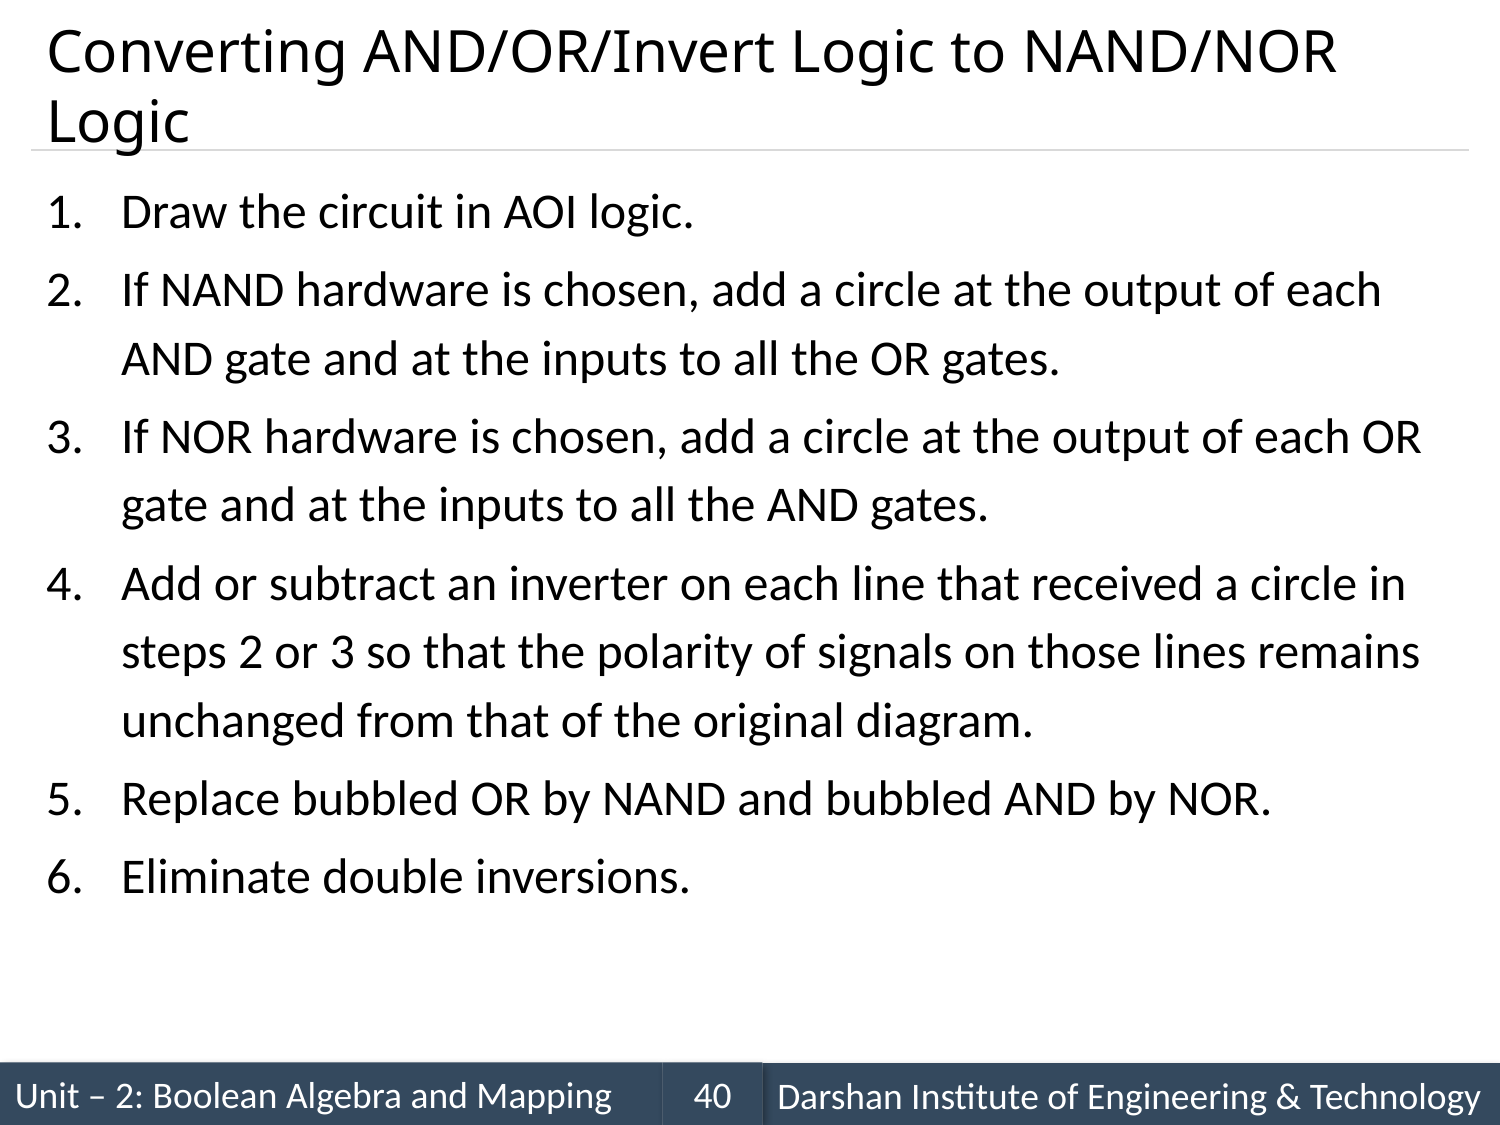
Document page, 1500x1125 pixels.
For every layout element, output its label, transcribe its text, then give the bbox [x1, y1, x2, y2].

list Draw the circuit in AOI logic. If NAND hardware is chosen, add a circle at the output of each AND gate and at the inputs to all the OR gates. If NOR hardware is chosen, add a circle at the output of each OR gate and at the inputs to all the AND gates. Add or subtract an inverter on each line that received a circle in steps 2 or 3 so that the polarity of signals on those lines remains unchanged from that of the original diagram. Replace bubbled OR by NAND and bubbled AND by NOR. Eliminate double inversions. [31, 162, 1469, 1038]
title Converting AND/OR/Invert Logic to NAND/NOR Logic [31, 17, 1469, 150]
